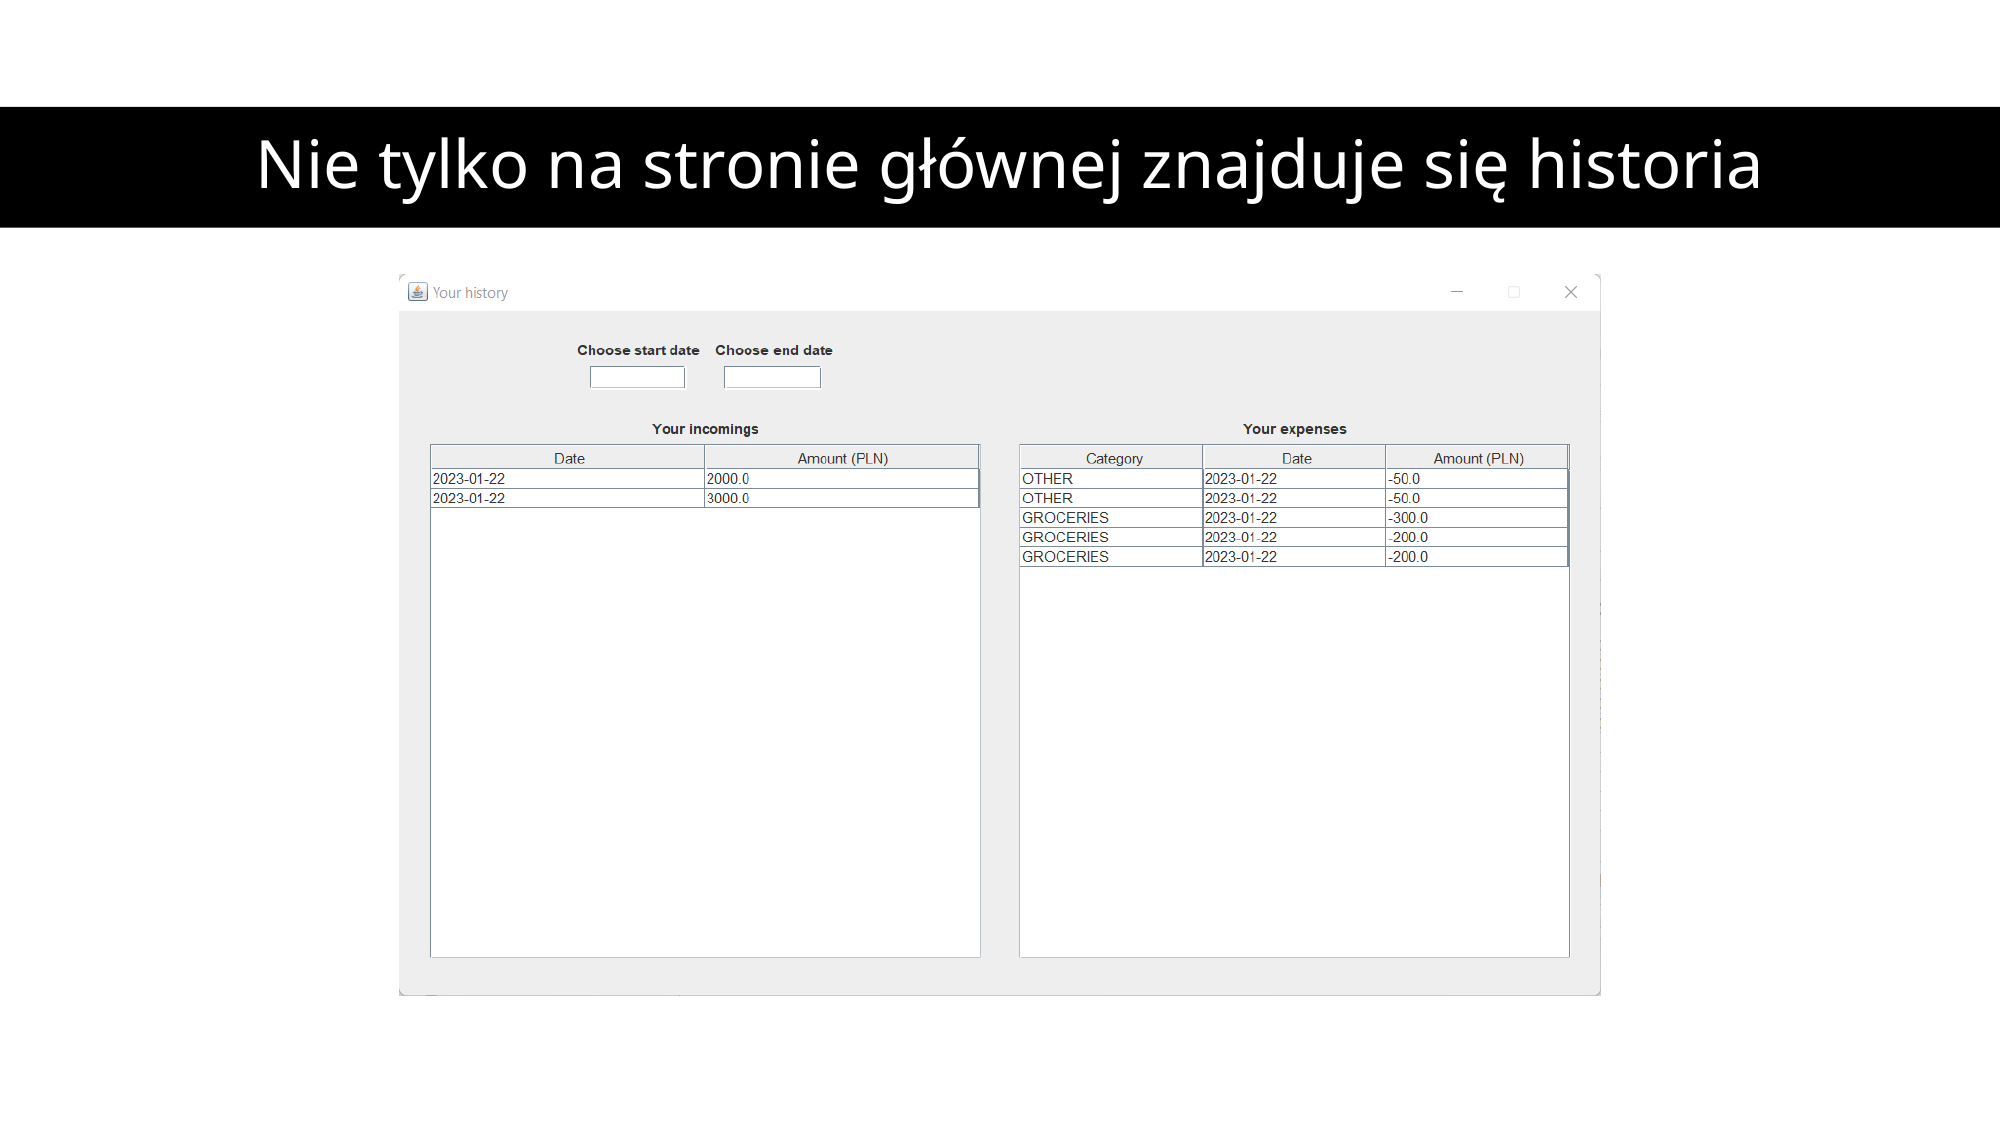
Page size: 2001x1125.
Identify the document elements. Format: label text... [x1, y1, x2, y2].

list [399, 274, 1601, 996]
text_box [0, 106, 2000, 229]
title Nie tylko na stronie głównej znajduje się historia [91, 105, 1931, 228]
